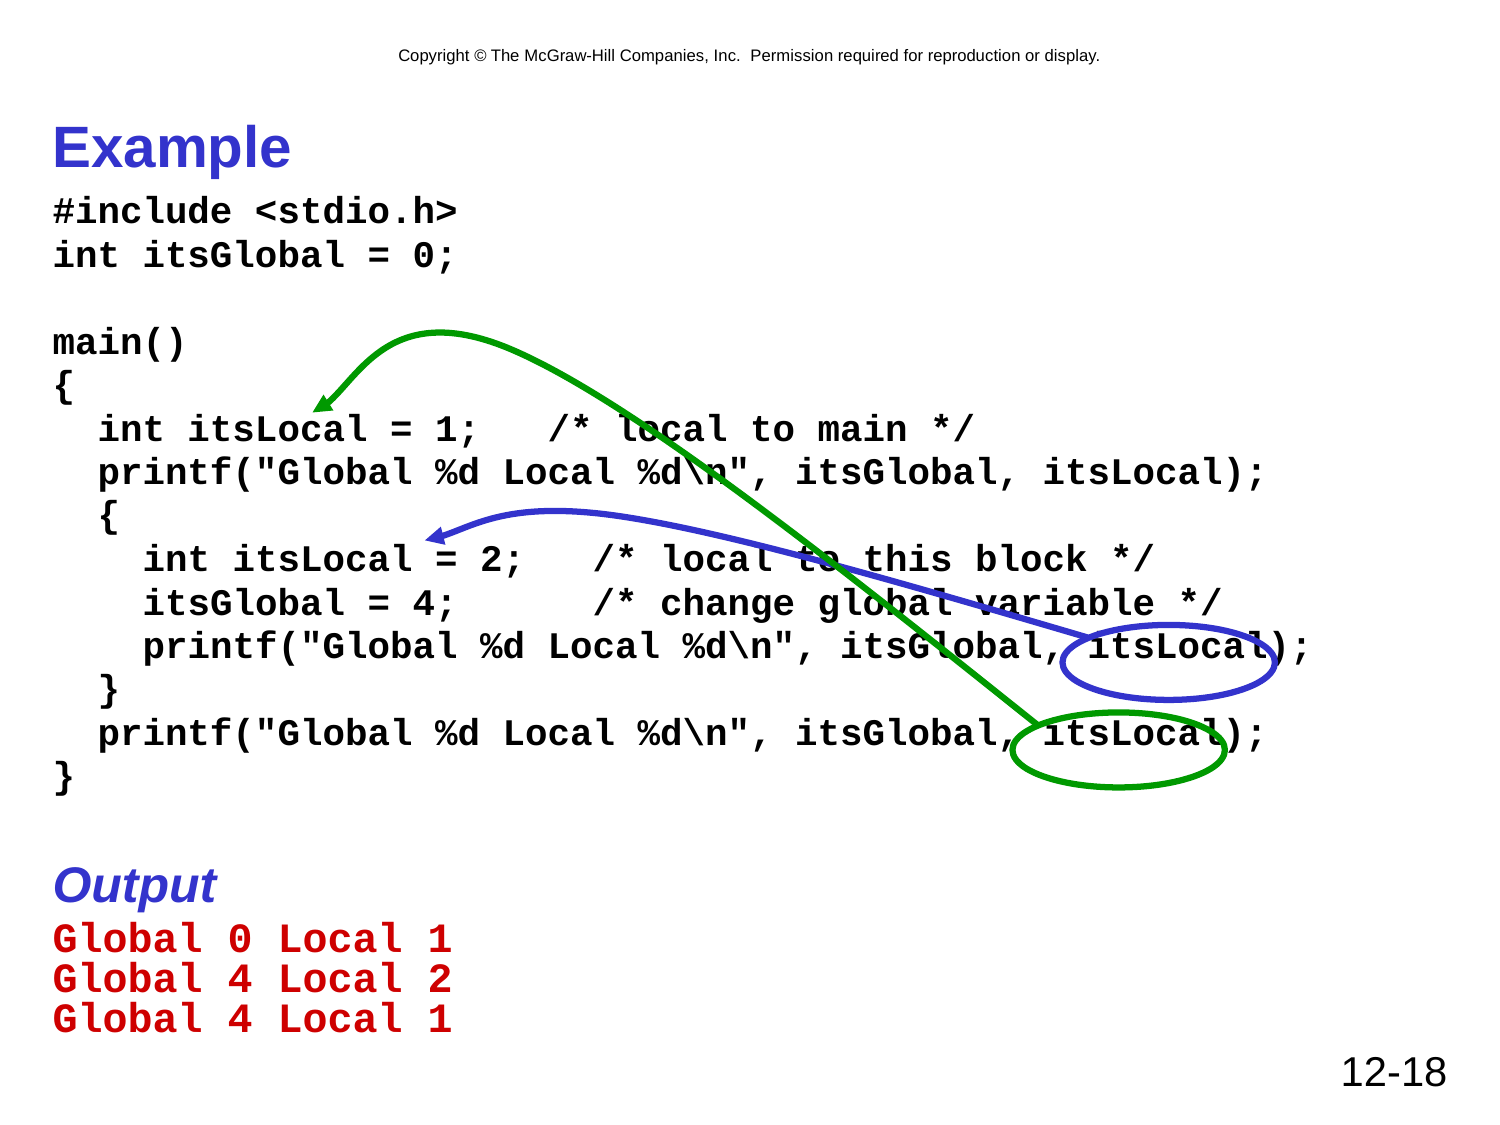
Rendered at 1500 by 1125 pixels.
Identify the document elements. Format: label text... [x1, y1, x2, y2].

slide_number 12-18 [1074, 1037, 1463, 1100]
list #include <stdio.h> int itsGlobal = 0; main() { int itsLocal = 1; /* local to main */ printf("Global %d Local %d\n", itsGlobal, itsLocal); { int itsLocal = 2; /* local to this block */ itsGlobal = 4; /* change global variable */ printf("Global %d Local %d\n", itsGlobal, itsLocal); } printf("Global %d Local %d\n", itsGlobal, itsLocal); } Output Global 0 Local 1 Global 4 Local 2 Global 4 Local 1 [37, 187, 1463, 1000]
text_box [1062, 624, 1275, 700]
title Example [37, 99, 1463, 187]
text_box [424, 511, 701, 581]
text_box [1012, 712, 1225, 788]
text_box [837, 565, 1088, 638]
text_box [312, 333, 1038, 726]
